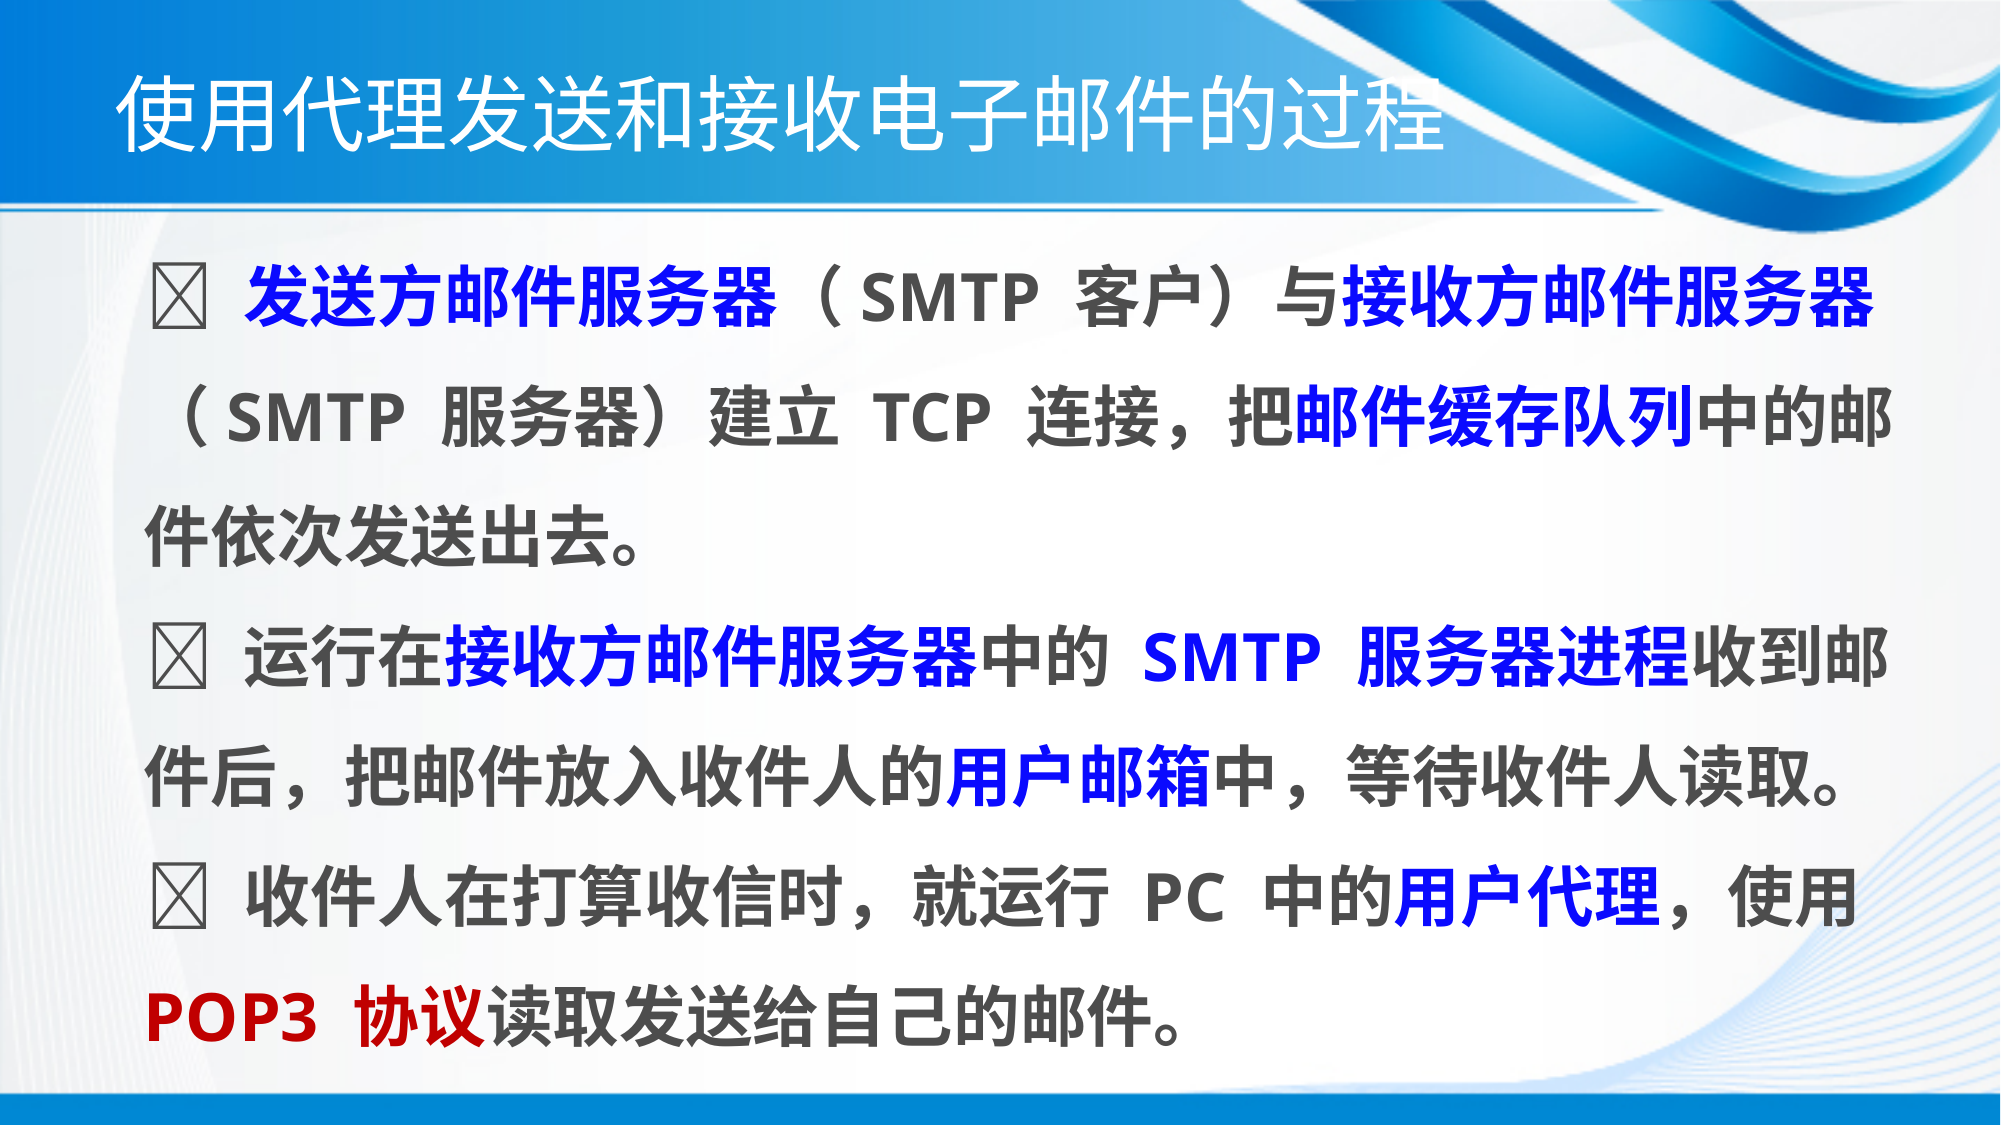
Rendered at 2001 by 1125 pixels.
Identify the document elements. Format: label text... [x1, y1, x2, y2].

picture [0, 0, 2001, 1125]
list  发送方邮件服务器（SMTP 客户）与接收方邮件服务器（SMTP 服务器）建立 TCP 连接，把邮件缓存队列中的邮件依次发送出去。  运行在接收方邮件服务器中的 SMTP 服务器进程收到邮件后，把邮件放入收件人的用户邮箱中，等待收件人读取。  收件人在打算收信时，就运行 PC 中的用户代理，使用 POP3 协议读取发送给自己的邮件。 [72, 207, 1928, 1011]
title 使用代理发送和接收电子邮件的过程 [99, 45, 1900, 180]
